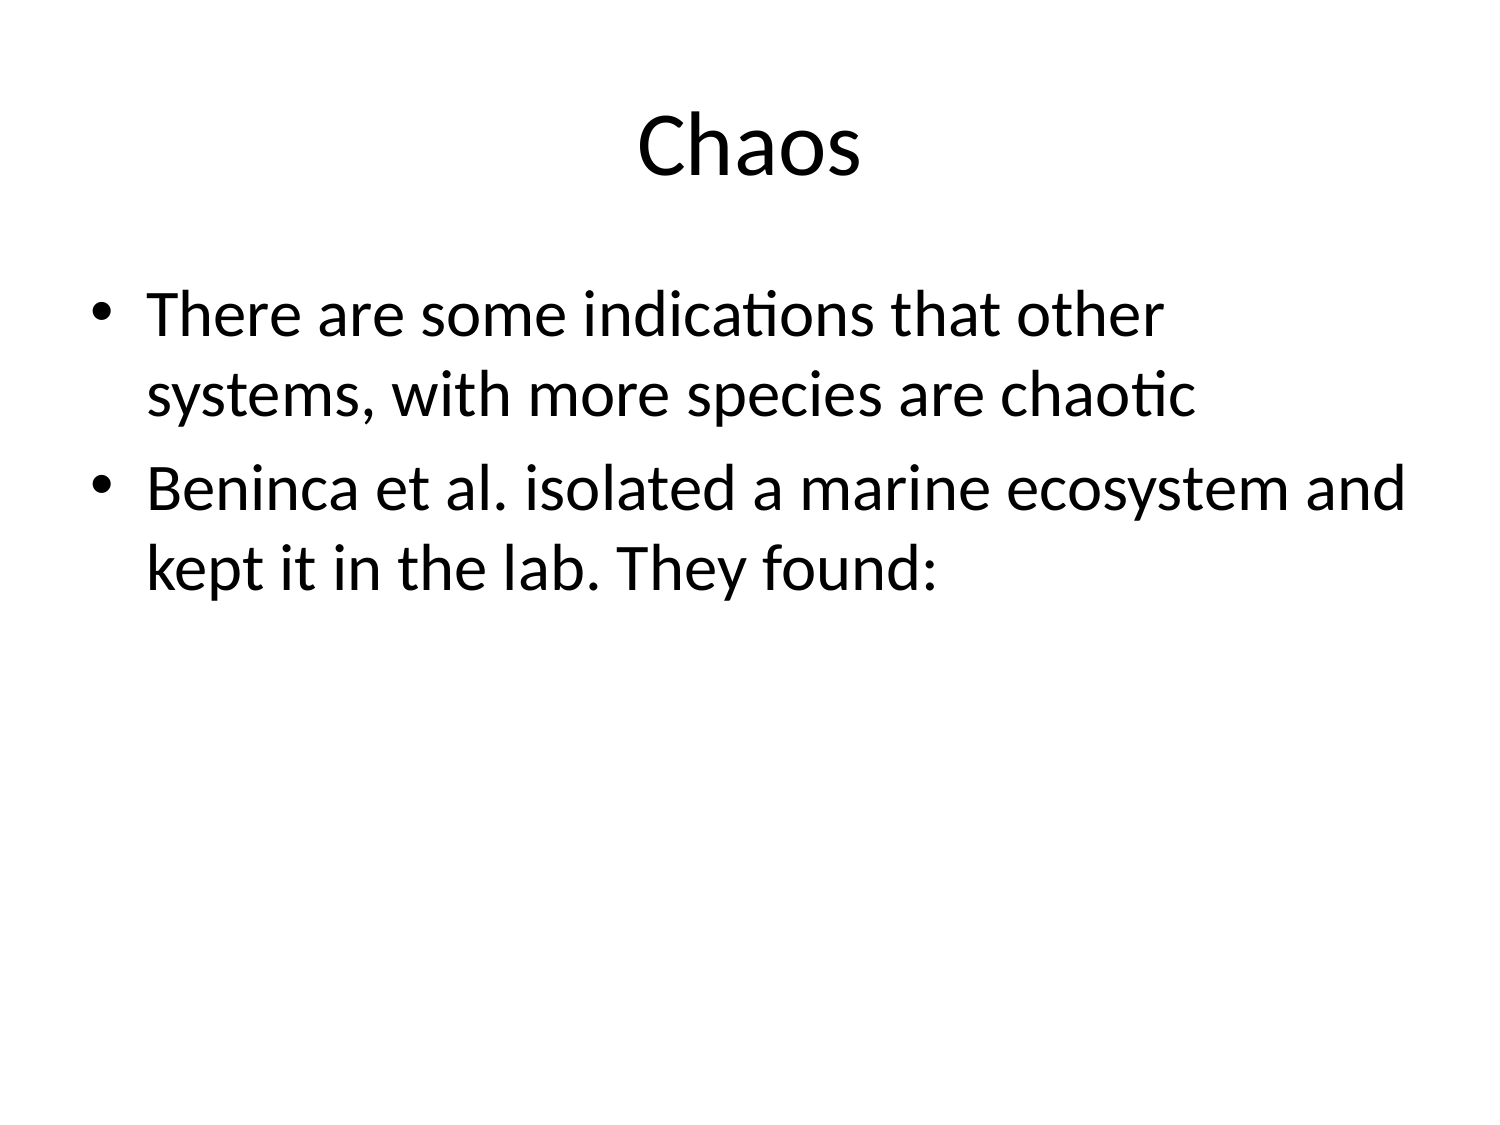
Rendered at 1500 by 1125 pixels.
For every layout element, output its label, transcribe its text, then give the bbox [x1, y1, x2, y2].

title Chaos [75, 45, 1425, 233]
list There are some indications that other systems, with more species are chaotic Beninca et al. isolated a marine ecosystem and kept it in the lab. They found: [75, 262, 1425, 1005]
